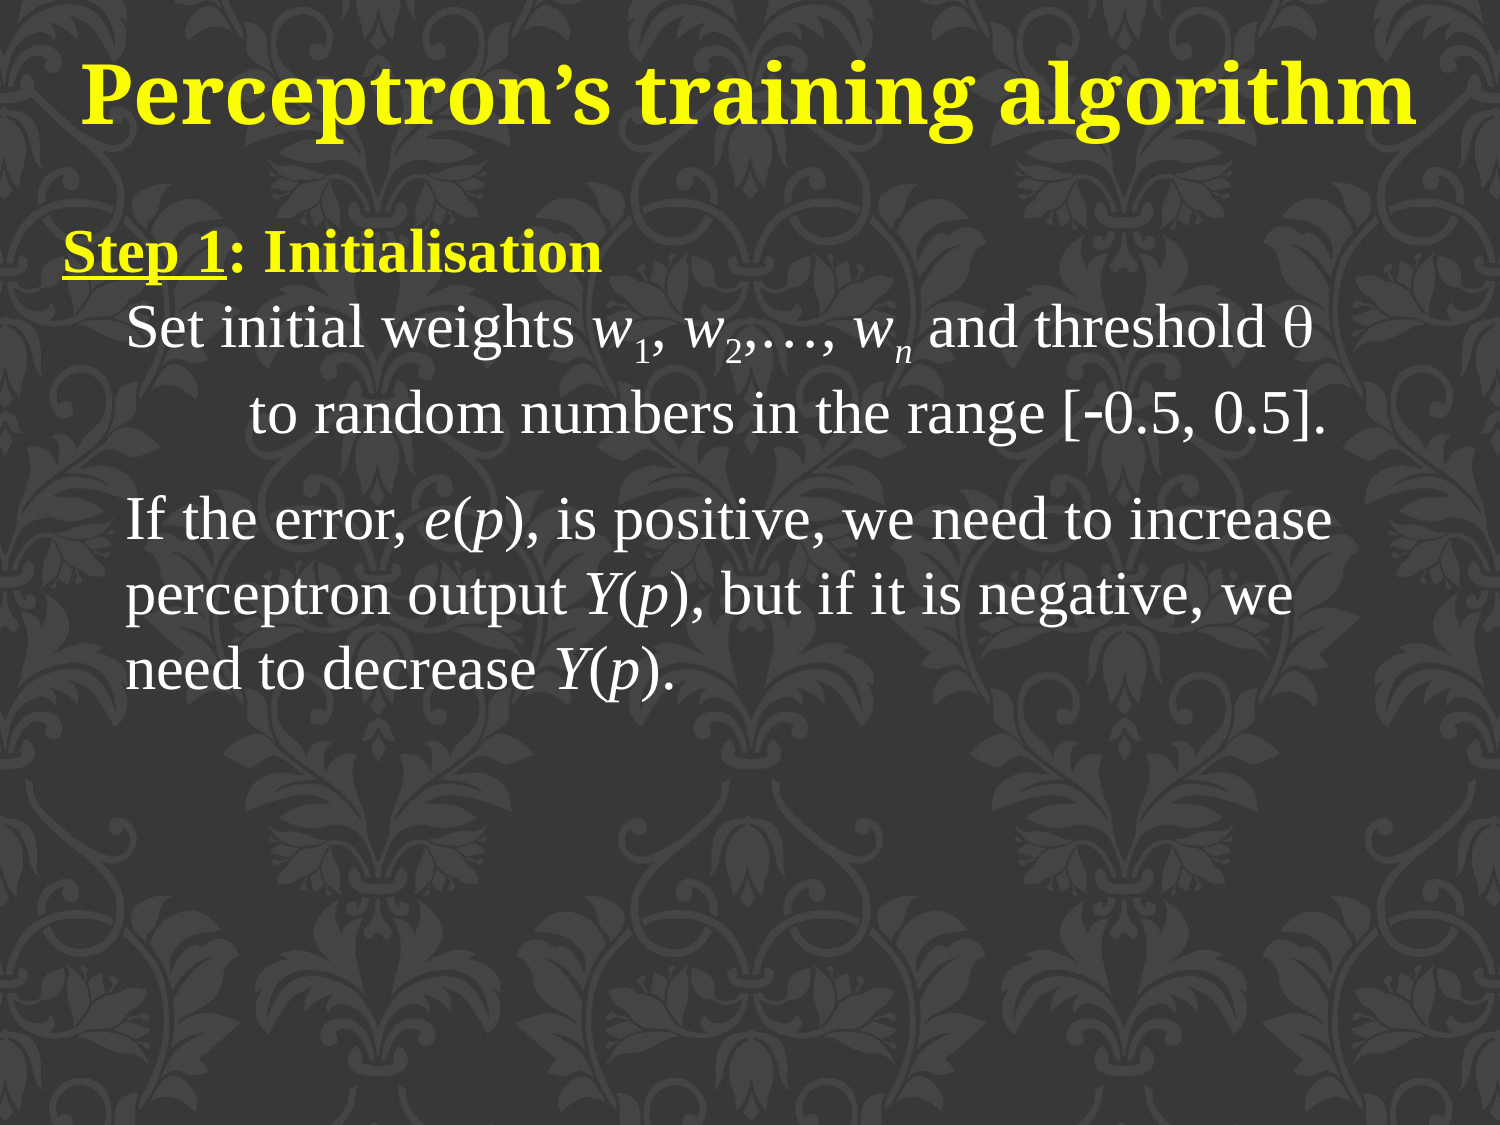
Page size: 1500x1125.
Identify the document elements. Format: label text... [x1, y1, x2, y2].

text_box Perceptron’s training algorithm [66, 33, 1434, 149]
text_box Step 1: Initialisation Set initial weights w1, w2,…, wn and threshold q to random numbers in the range [-0.5, 0.5]. If the error, e(p), is positive, we need to increase perceptron output Y(p), but if it is negative, we need to decrease Y(p). [47, 203, 1422, 710]
